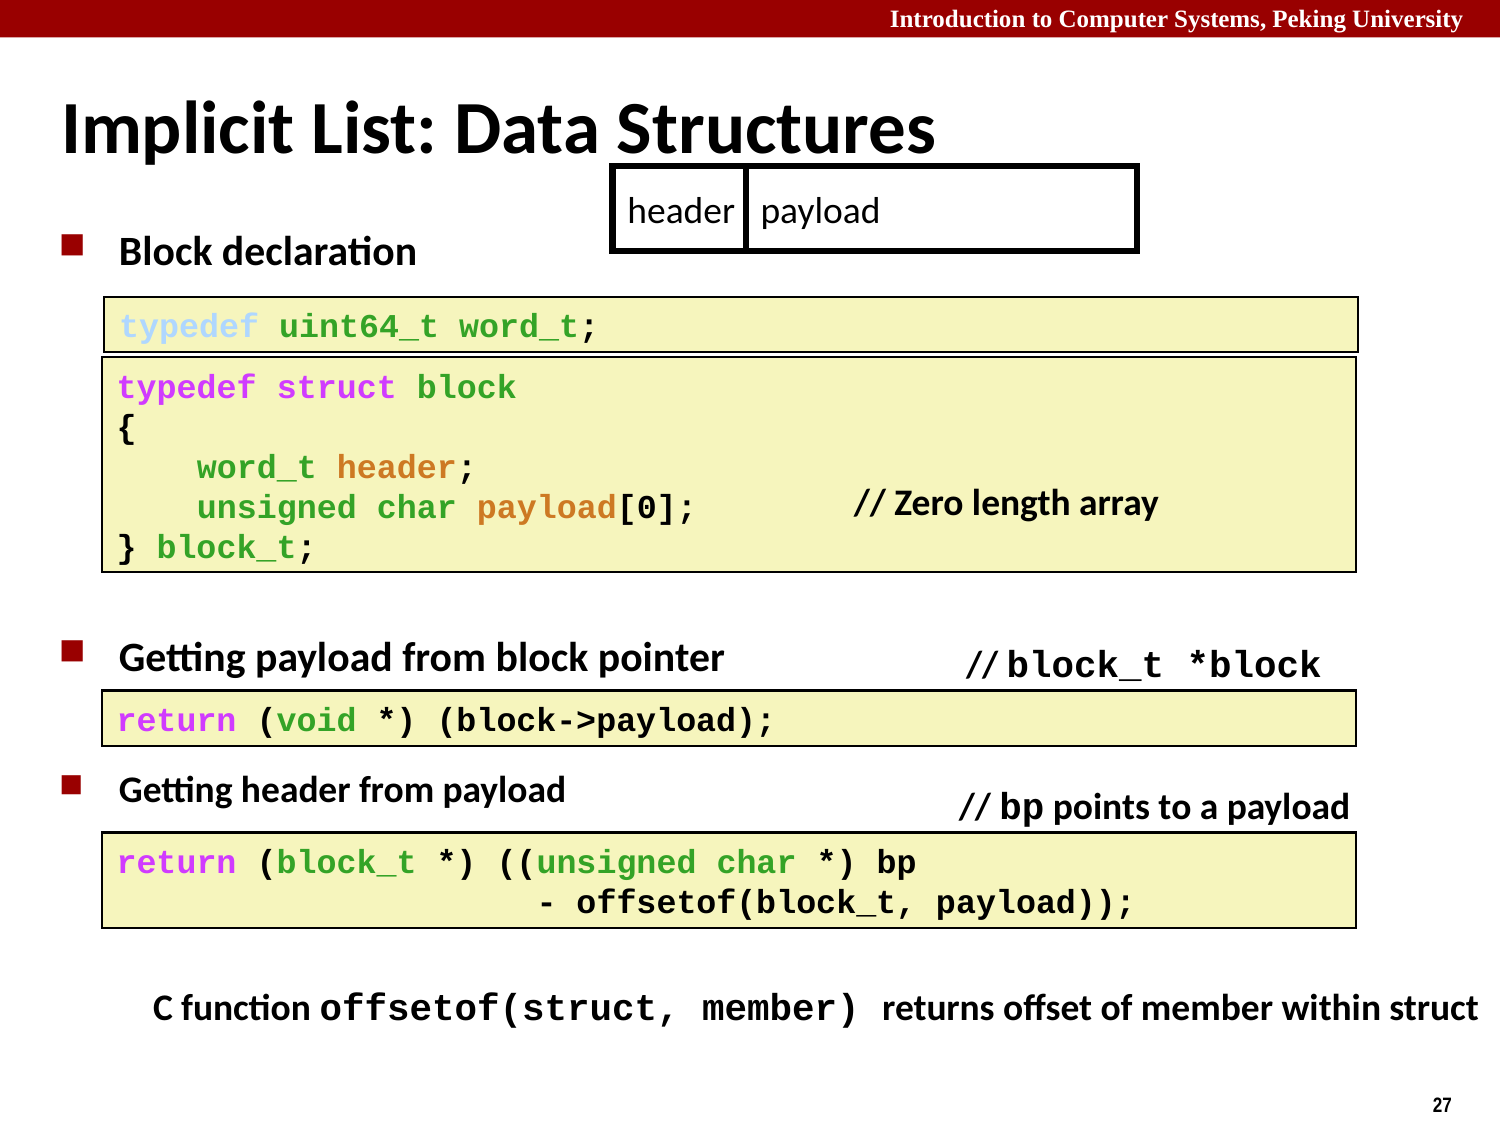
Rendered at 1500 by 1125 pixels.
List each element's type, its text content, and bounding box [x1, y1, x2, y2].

text_box // block_t *block [951, 632, 1337, 693]
text_box payload [745, 165, 1138, 251]
text_box return (void *) (block->payload); [101, 690, 1356, 746]
text_box typedef uint64_t word_t; [104, 296, 1359, 352]
text_box C function offsetof(struct, member) returns offset of member within struct [138, 975, 1495, 1036]
text_box header [612, 165, 745, 251]
text_box // Zero length array [839, 470, 1175, 530]
text_box typedef struct block { word_t header; unsigned char payload[0]; } block_t; [101, 357, 1356, 573]
list Block declaration Getting payload from block pointer Getting header from payload [47, 224, 1411, 1096]
text_box return (block_t *) ((unsigned char *) bp - offsetof(block_t, payload)); [101, 832, 1356, 928]
text_box // bp points to a payload [944, 775, 1366, 835]
title Implicit List: Data Structures [45, 76, 1359, 172]
